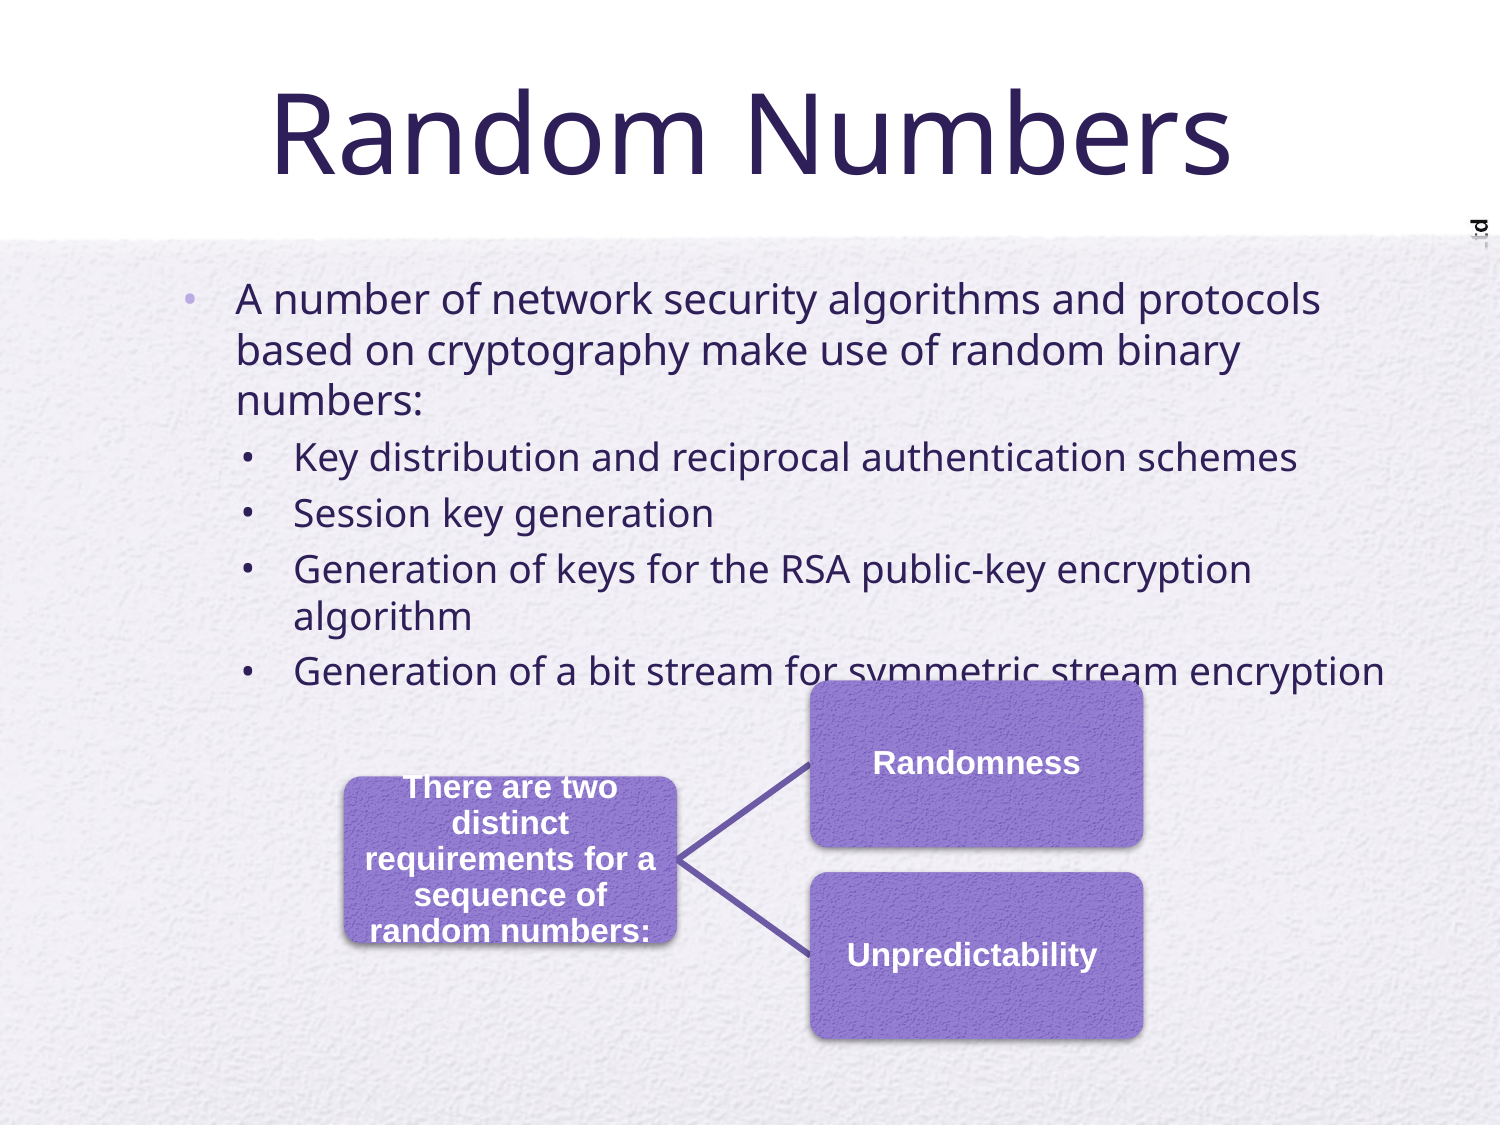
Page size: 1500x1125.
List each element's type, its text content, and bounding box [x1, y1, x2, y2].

list A number of network security algorithms and protocols based on cryptography make use of random binary numbers: Key distribution and reciprocal authentication schemes Session key generation Generation of keys for the RSA public-key encryption algorithm Generation of a bit stream for symmetric stream encryption [162, 265, 1405, 741]
picture [0, 0, 1500, 1125]
title Random Numbers [129, 6, 1372, 239]
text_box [343, 680, 1144, 1039]
